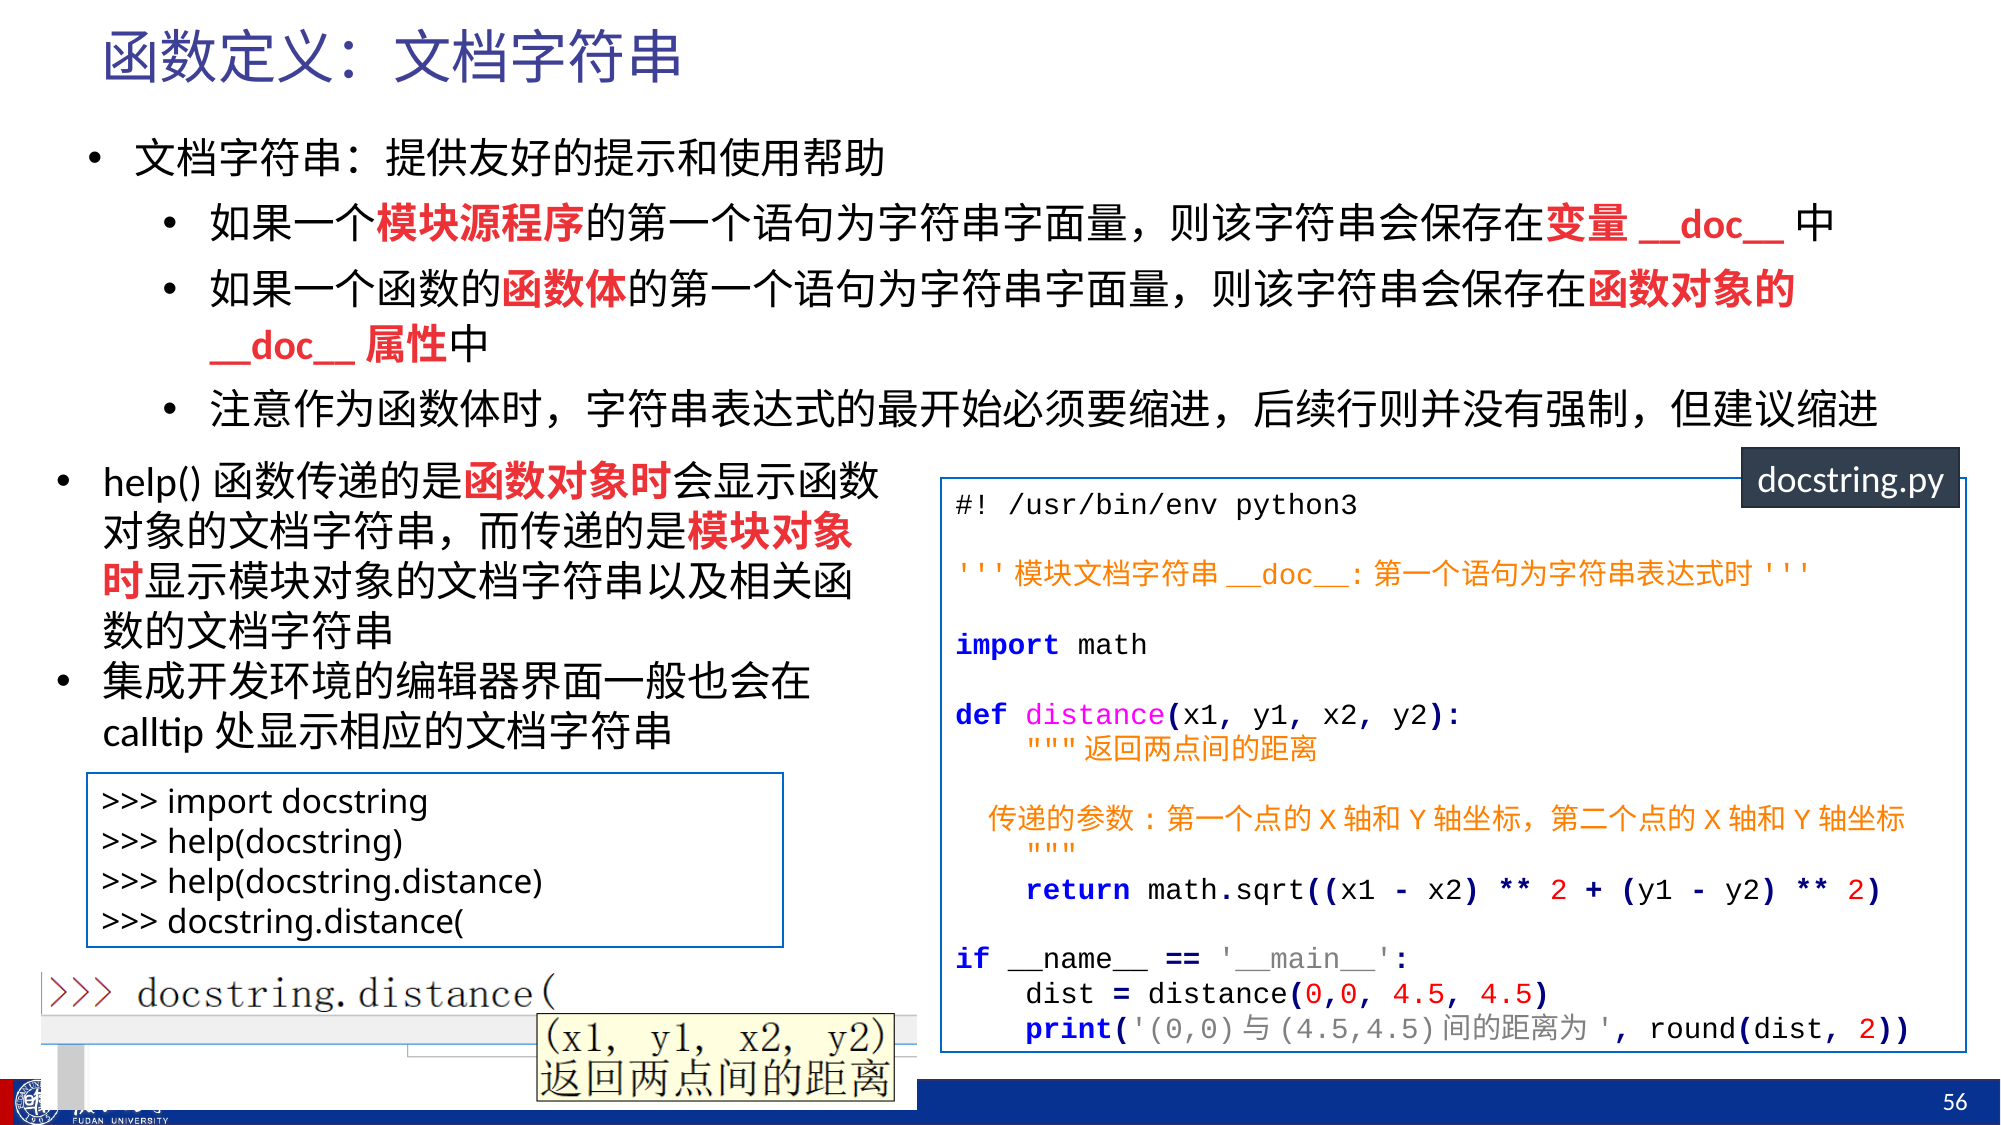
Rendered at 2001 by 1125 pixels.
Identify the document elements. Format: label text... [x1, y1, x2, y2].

title 函数定义：文档字符串 [86, 6, 1925, 113]
list 文档字符串：提供友好的提示和使用帮助 如果一个模块源程序的第一个语句为字符串字面量，则该字符串会保存在变量__doc__中 如果一个函数的函数体的第一个语句为字符串字面量，则该字符串会保存在函数对象的__doc__属性中 注意作为函数体时，字符串表达式的最开始必须要缩进，后续行则并没有强制，但建议缩进 [72, 119, 1925, 1042]
text_box docstring.py [1741, 447, 1960, 508]
text_box >>> import docstring >>> help(docstring) >>> help(docstring.distance) >>> docstring.distance( [86, 772, 784, 948]
text_box help()函数传递的是函数对象时会显示函数对象的文档字符串，而传递的是模块对象时显示模块对象的文档字符串以及相关函数的文档字符串 集成开发环境的编辑器界面一般也会在calltip处显示相应的文档字符串 [41, 447, 900, 763]
picture [12, 972, 917, 1125]
text_box #! /usr/bin/env python3 '''模块文档字符串__doc__:第一个语句为字符串表达式时''' import math def distance(x1, y1, x2, y2): """返回两点间的距离 传递的参数:第一个点的X轴和Y轴坐标，第二个点的X轴和Y轴坐标 """ return math.sqrt((x1 - x2) ** 2 + (y1 - y2) ** 2) if __name__ == '__main__': dist = distance(0,0, 4.5, 4.5) print('(0,0)与(4.5,4.5)间的距离为', round(dist, 2)) [940, 477, 1967, 1053]
